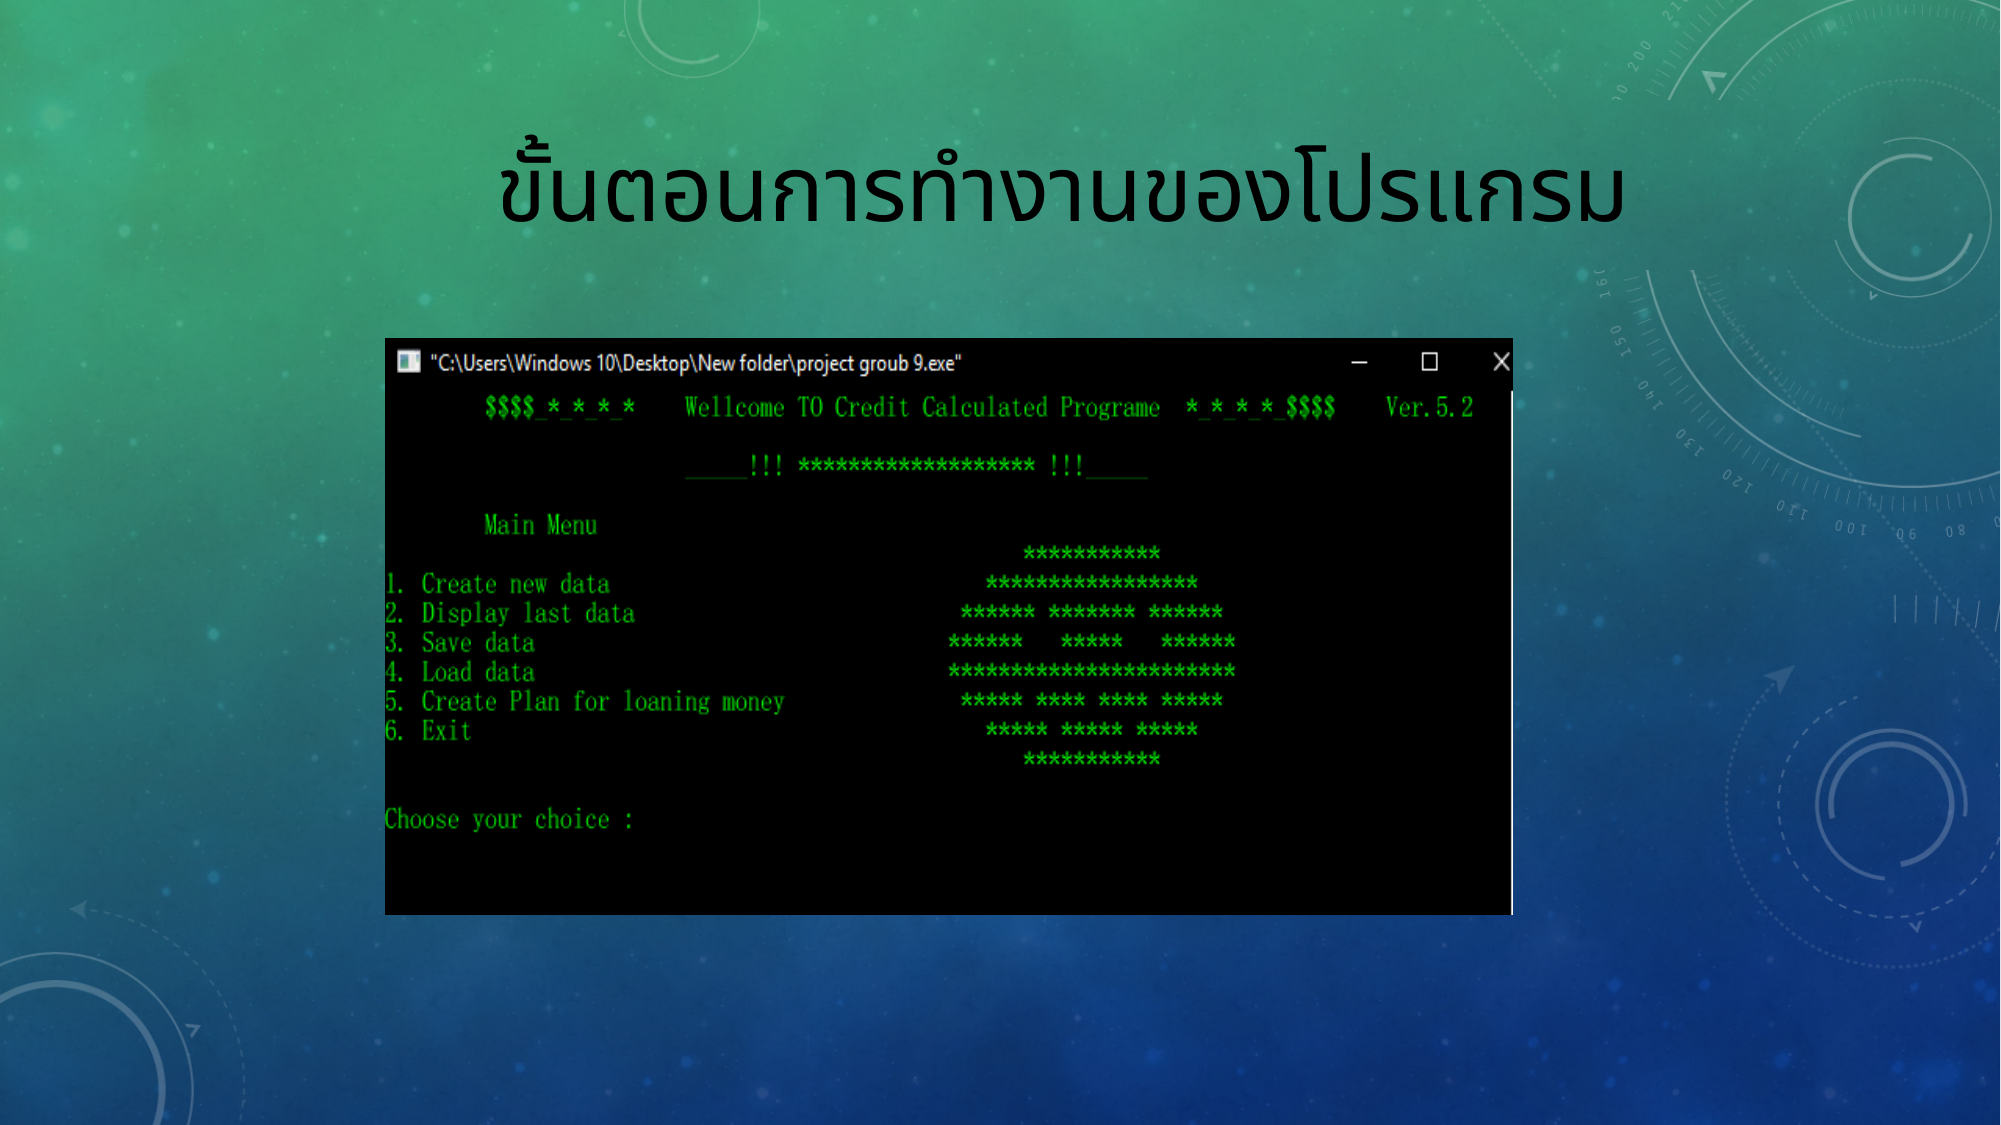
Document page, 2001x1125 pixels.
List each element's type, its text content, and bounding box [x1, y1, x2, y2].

title ขั้นตอนการทำงานของโปรแกรม [481, 100, 1796, 270]
picture [0, 0, 2001, 1125]
